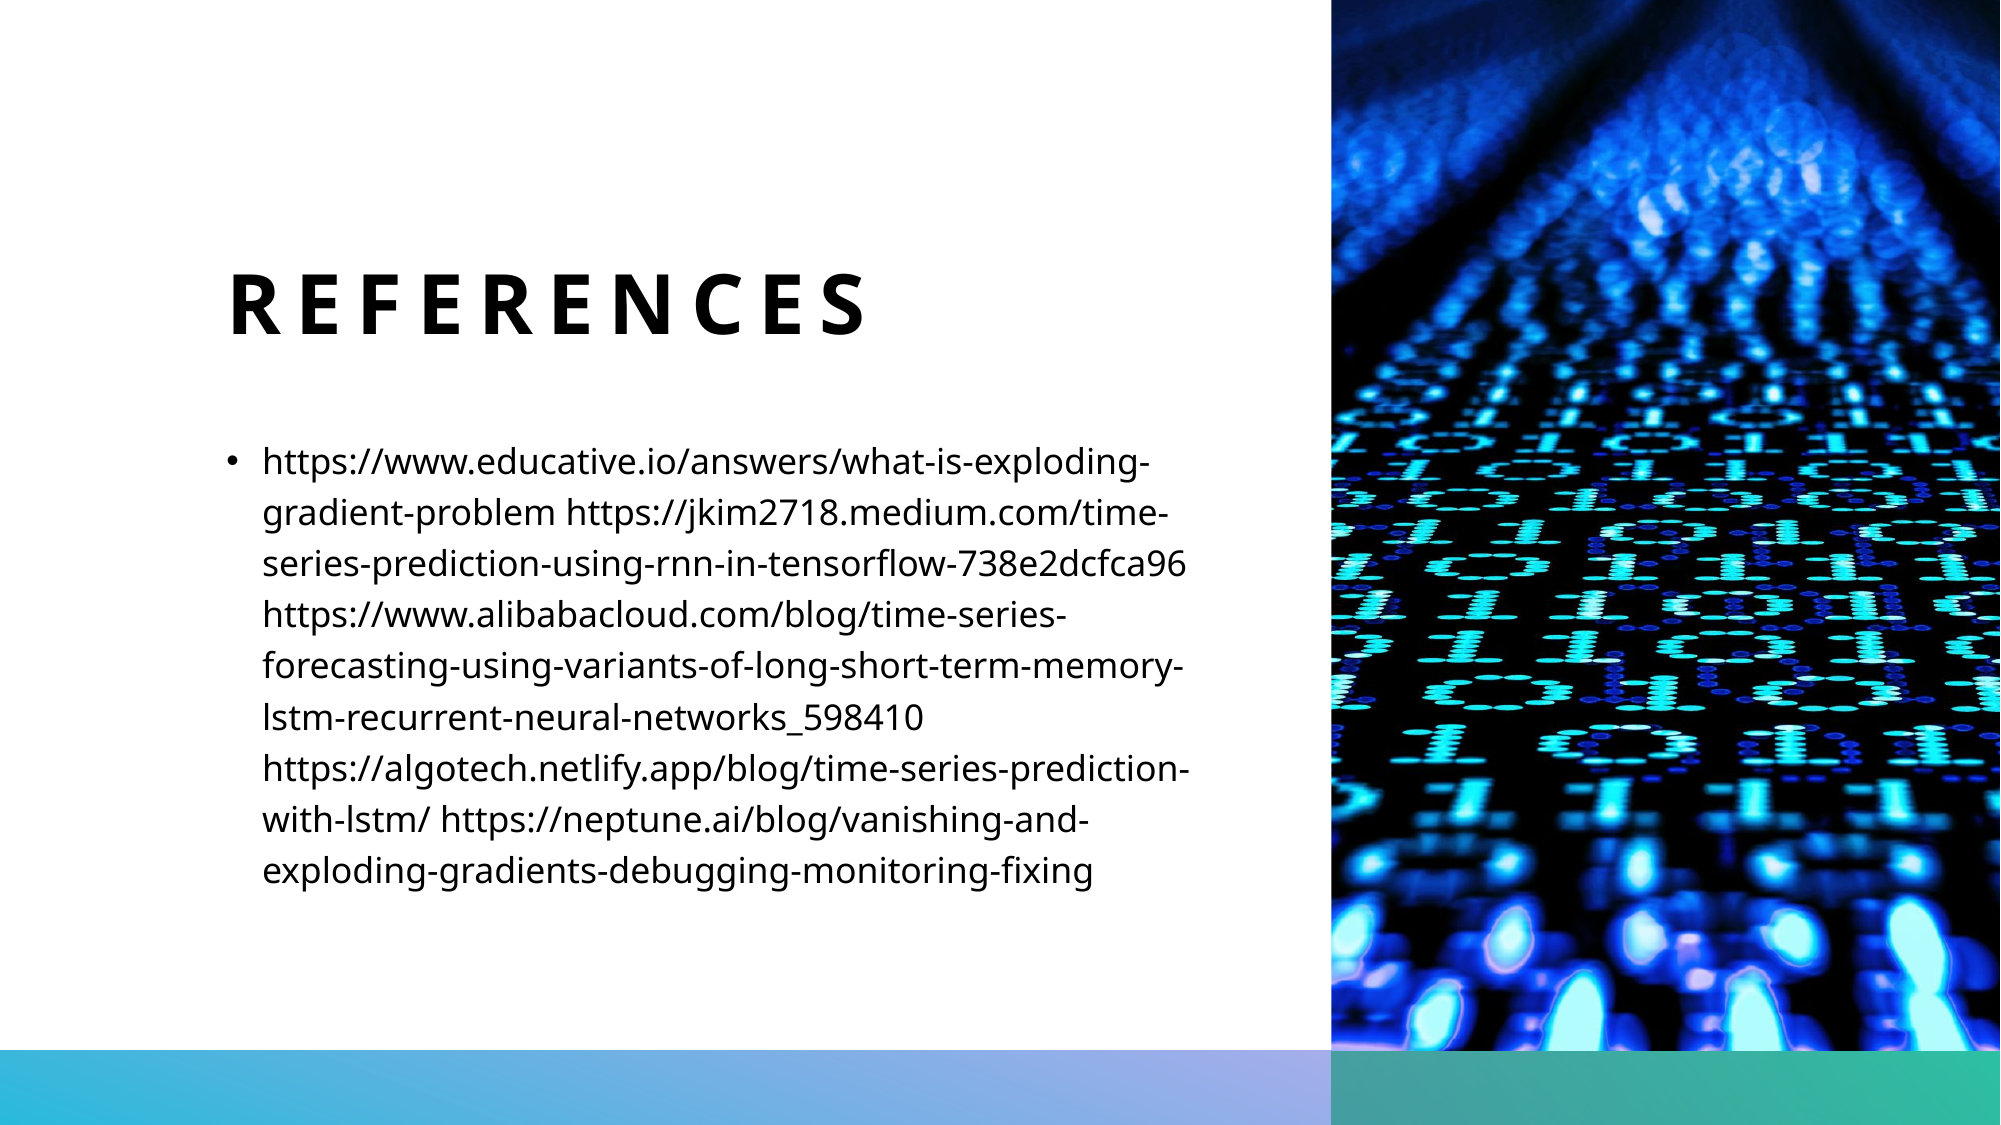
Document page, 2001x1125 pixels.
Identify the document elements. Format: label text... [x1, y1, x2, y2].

text_box [0, 0, 1331, 1050]
picture [1995, 796, 2000, 806]
list https://www.educative.io/answers/what-is-exploding-gradient-problem https://jkim2718.medium.com/time-series-prediction-using-rnn-in-tensorflow-738e2dcfca96 https://www.alibabacloud.com/blog/time-series-forecasting-using-variants-of-long-short-term-memory-lstm-recurrent-neural-networks_598410 https://algotech.netlify.app/blog/time-series-prediction-with-lstm/ https://neptune.ai/blog/vanishing-and-exploding-gradients-debugging-monitoring-fixing [226, 430, 1200, 975]
picture [1331, 0, 2000, 1051]
title References [226, 47, 1200, 351]
text_box [0, 1050, 1330, 1125]
text_box [1330, 1050, 2000, 1125]
